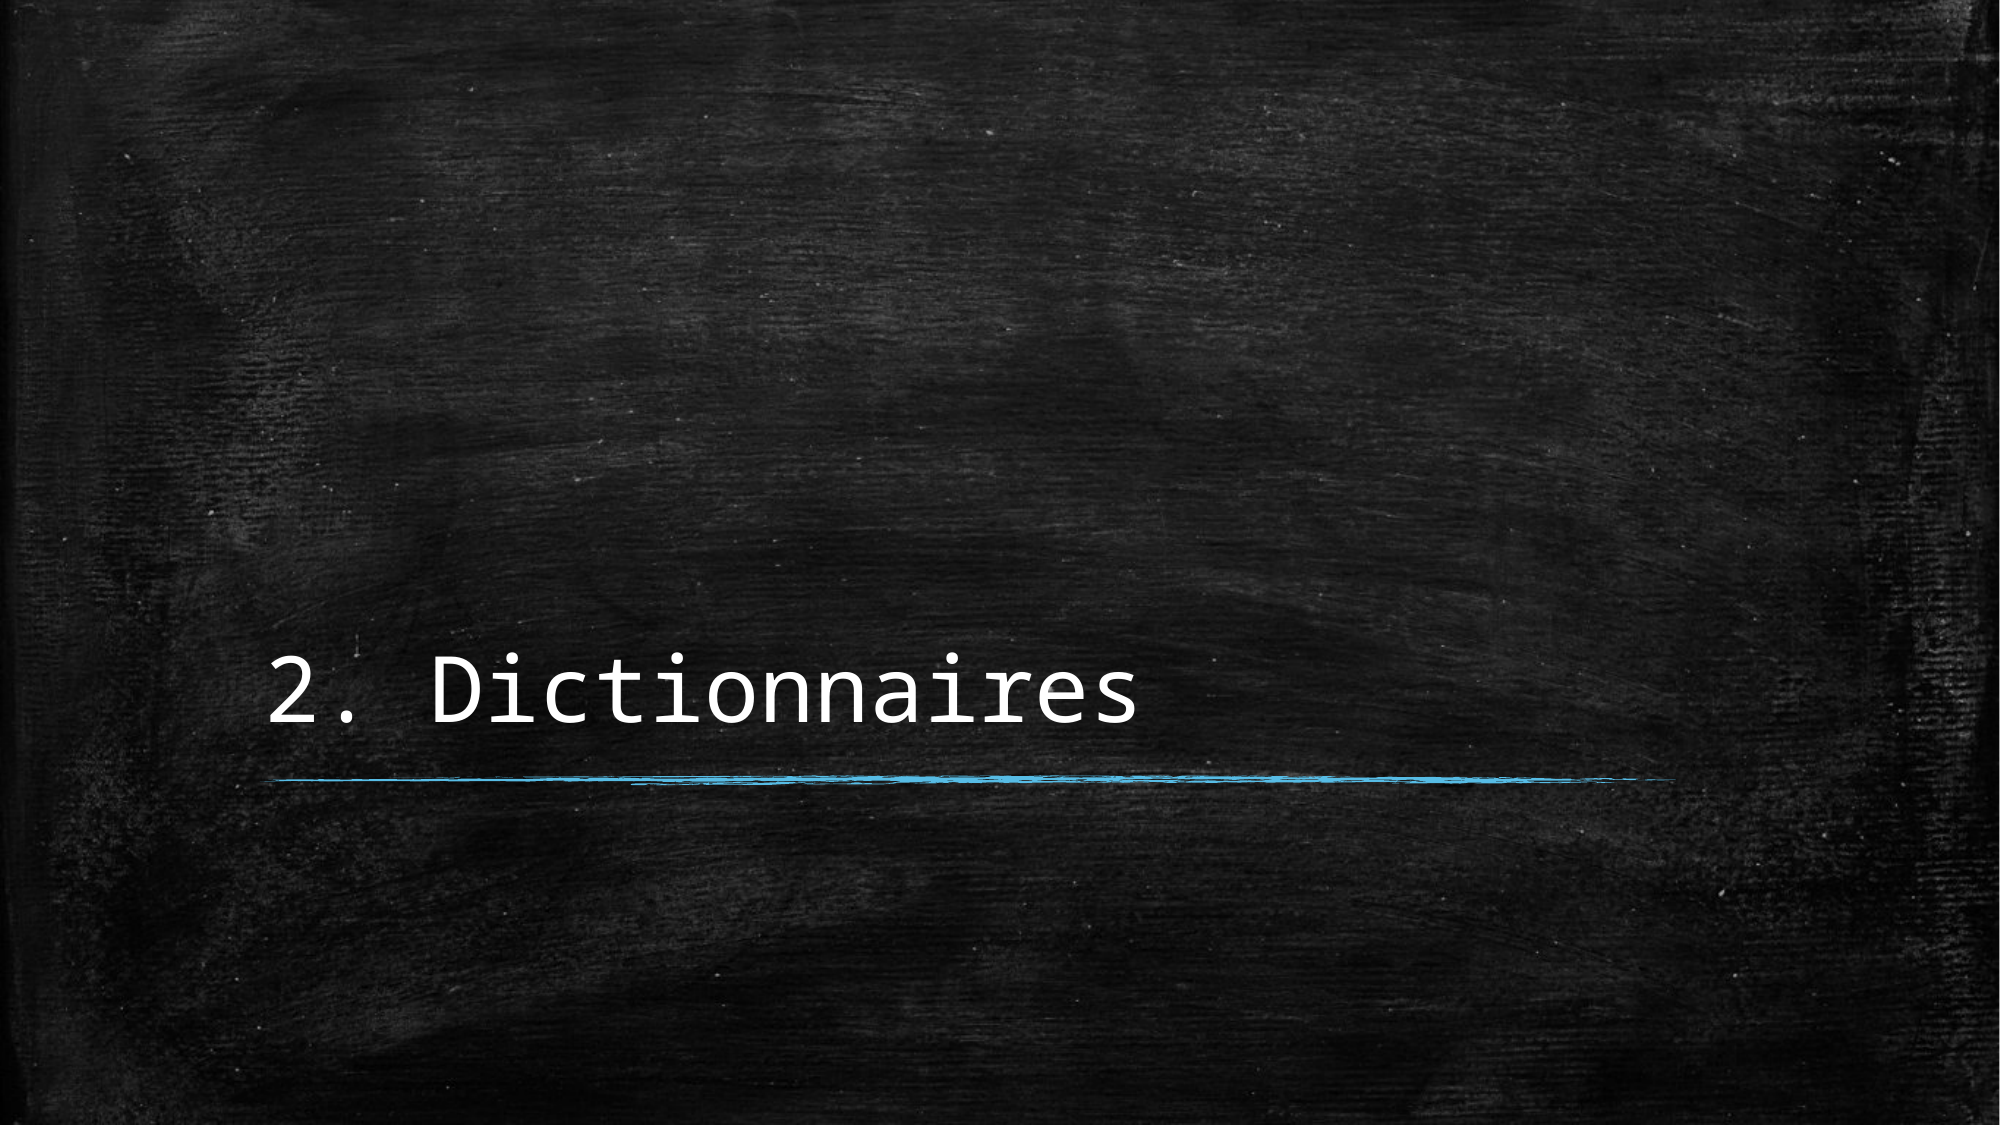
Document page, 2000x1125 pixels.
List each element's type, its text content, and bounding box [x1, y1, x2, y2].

title 2. Dictionnaires [249, 312, 1750, 750]
